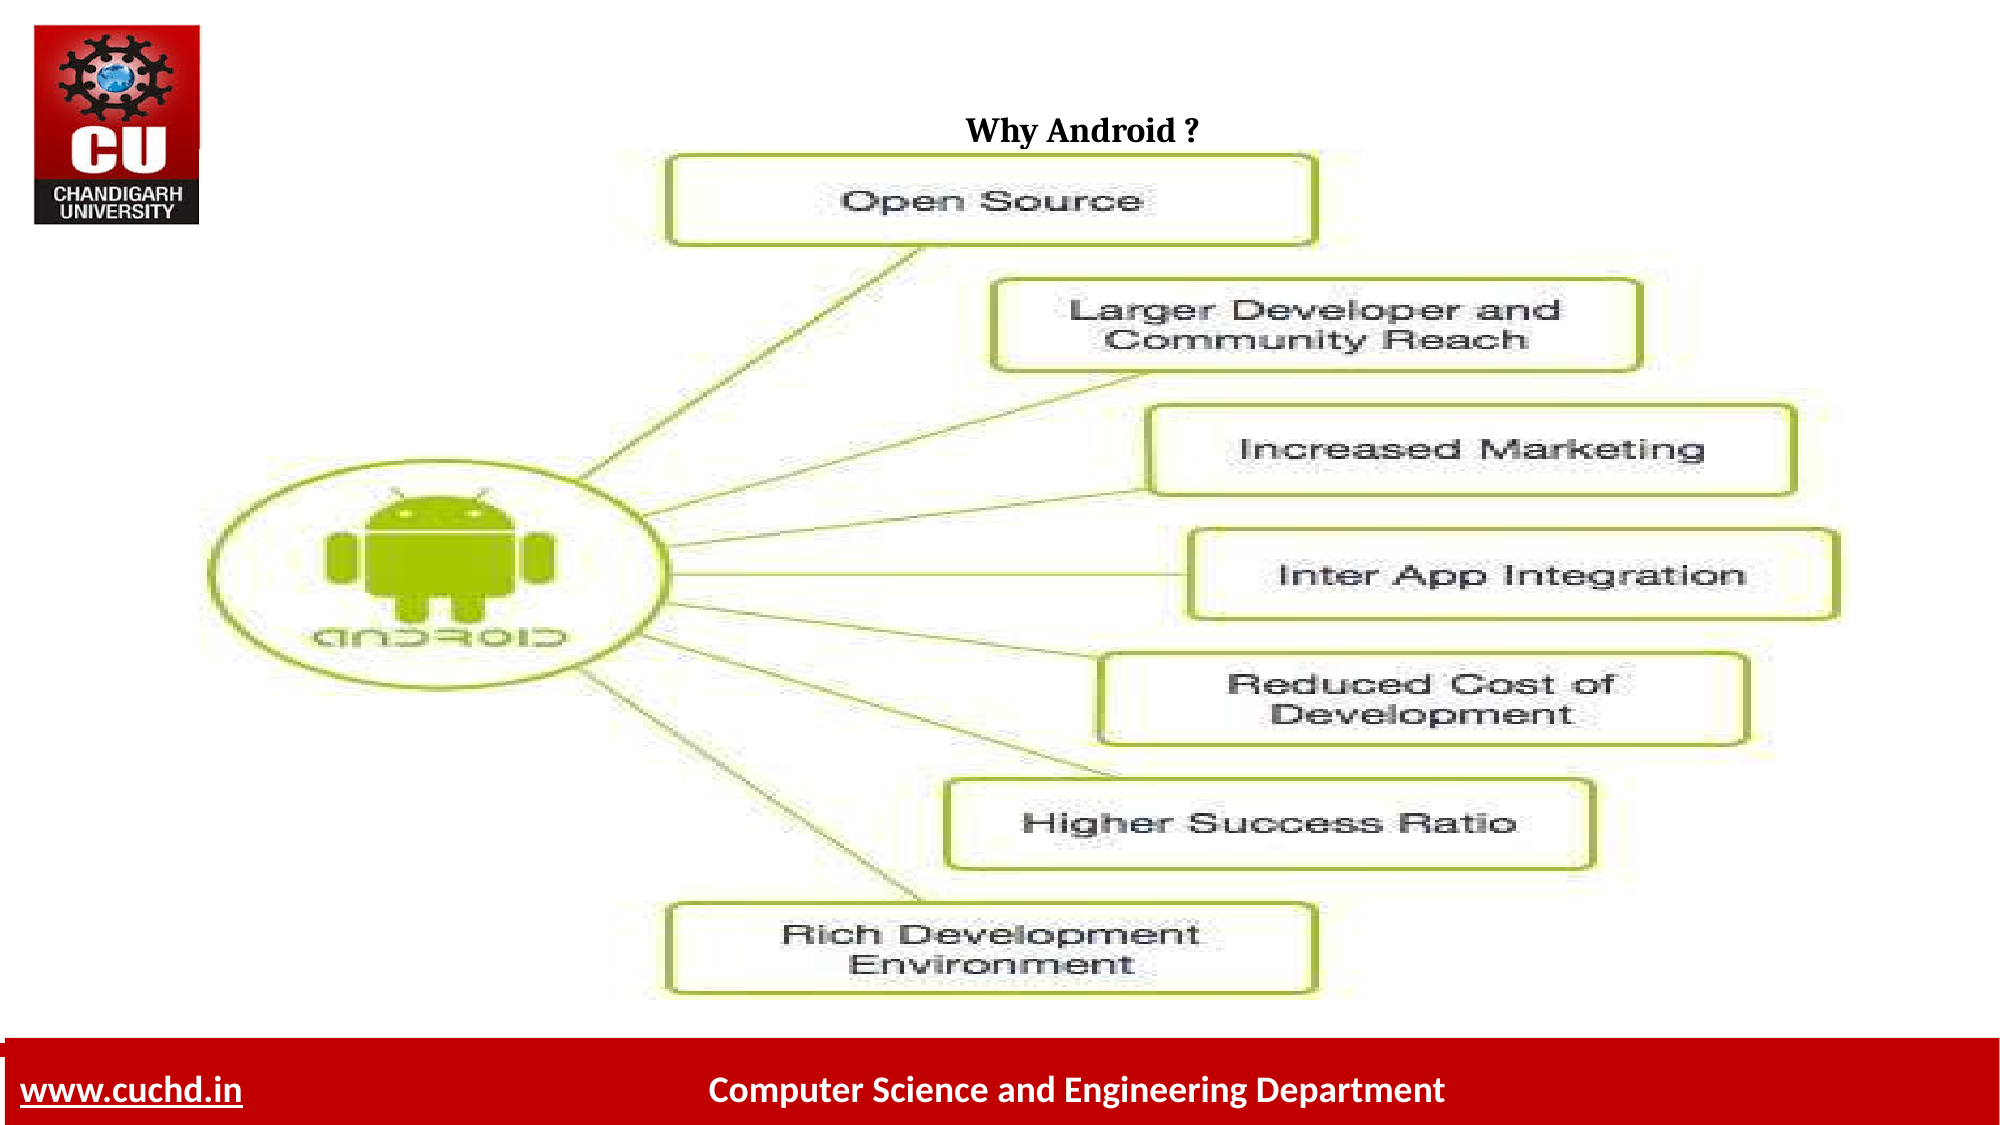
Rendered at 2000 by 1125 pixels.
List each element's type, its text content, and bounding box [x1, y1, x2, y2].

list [199, 149, 1850, 1001]
title Why Android ? [216, 99, 1950, 200]
picture [33, 24, 202, 225]
